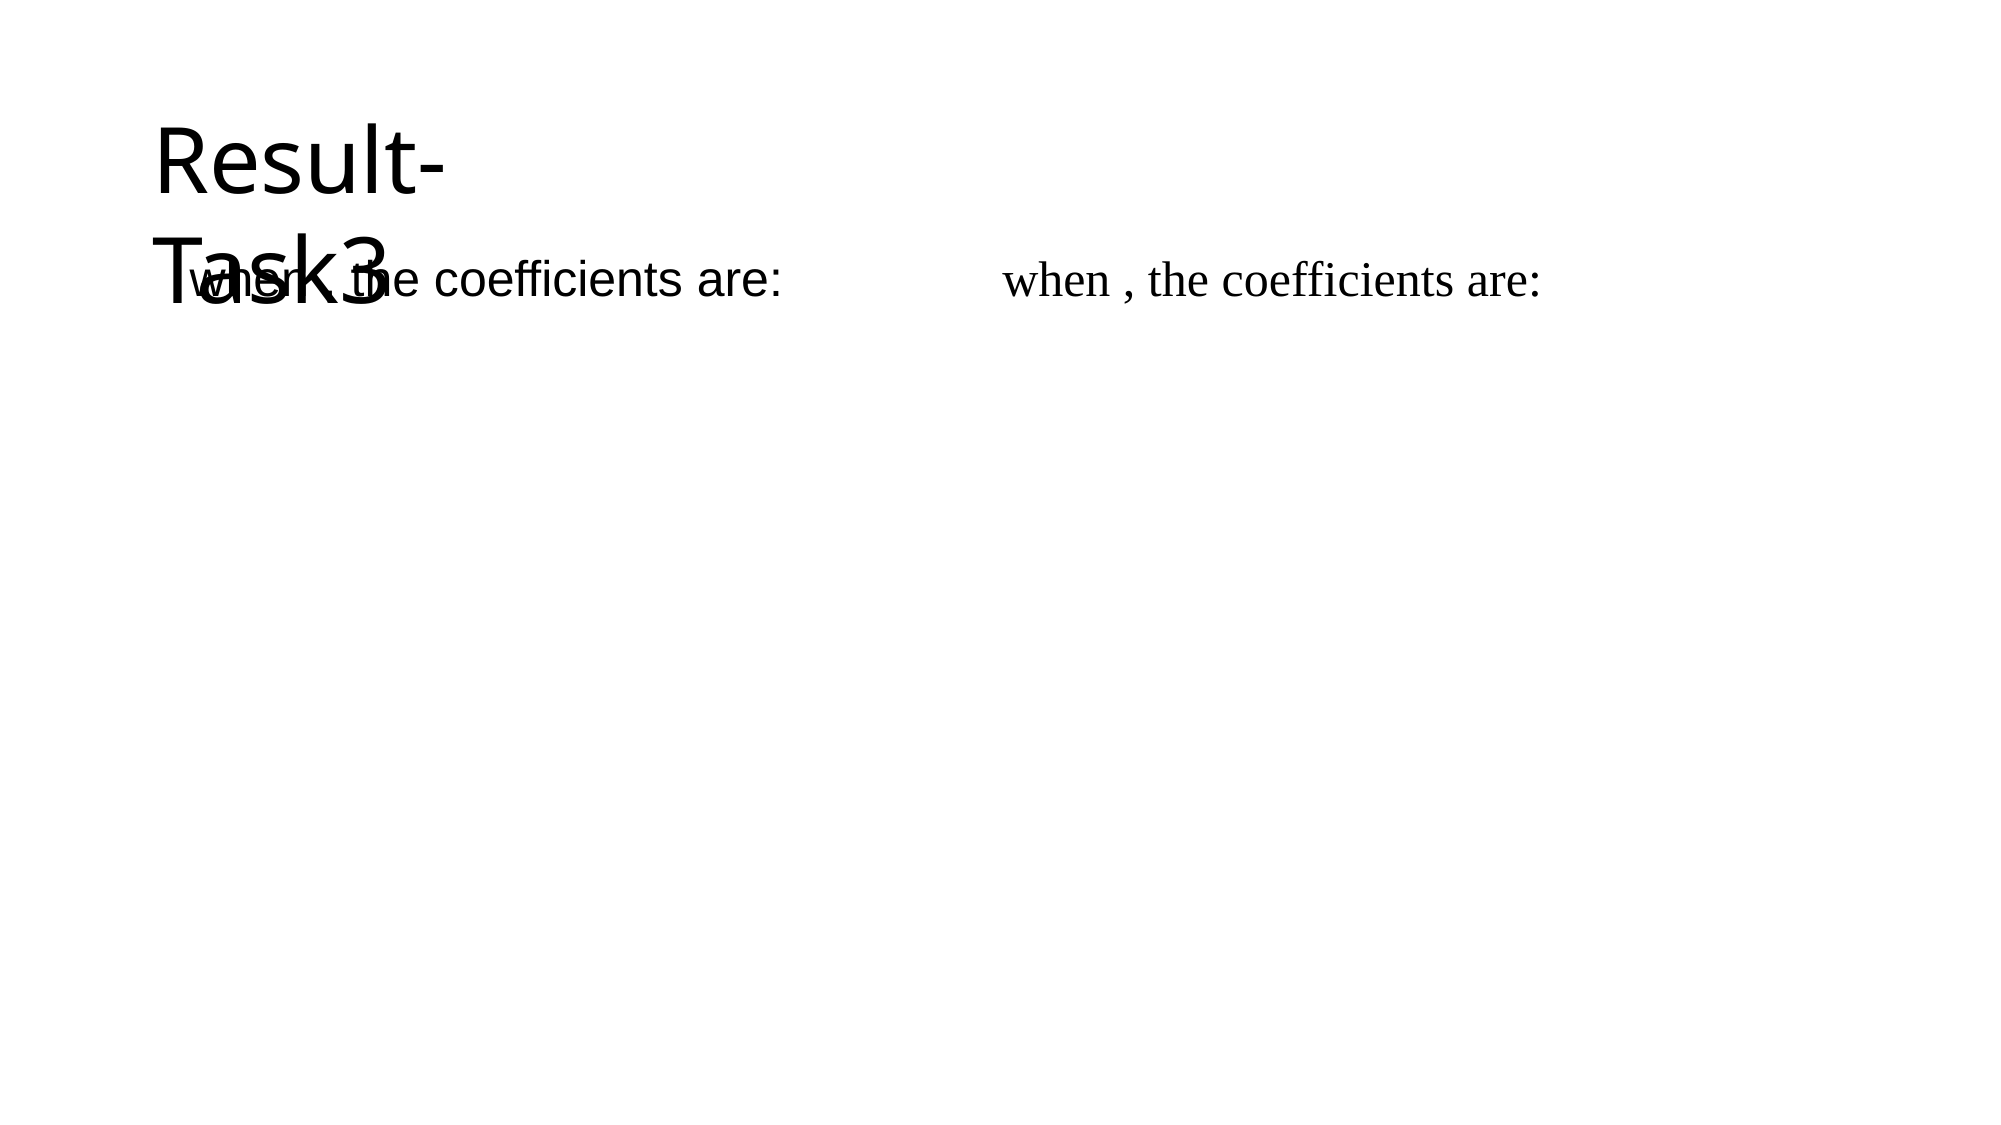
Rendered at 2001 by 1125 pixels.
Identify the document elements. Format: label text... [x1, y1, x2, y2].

title Result-Task3 [150, 99, 646, 322]
